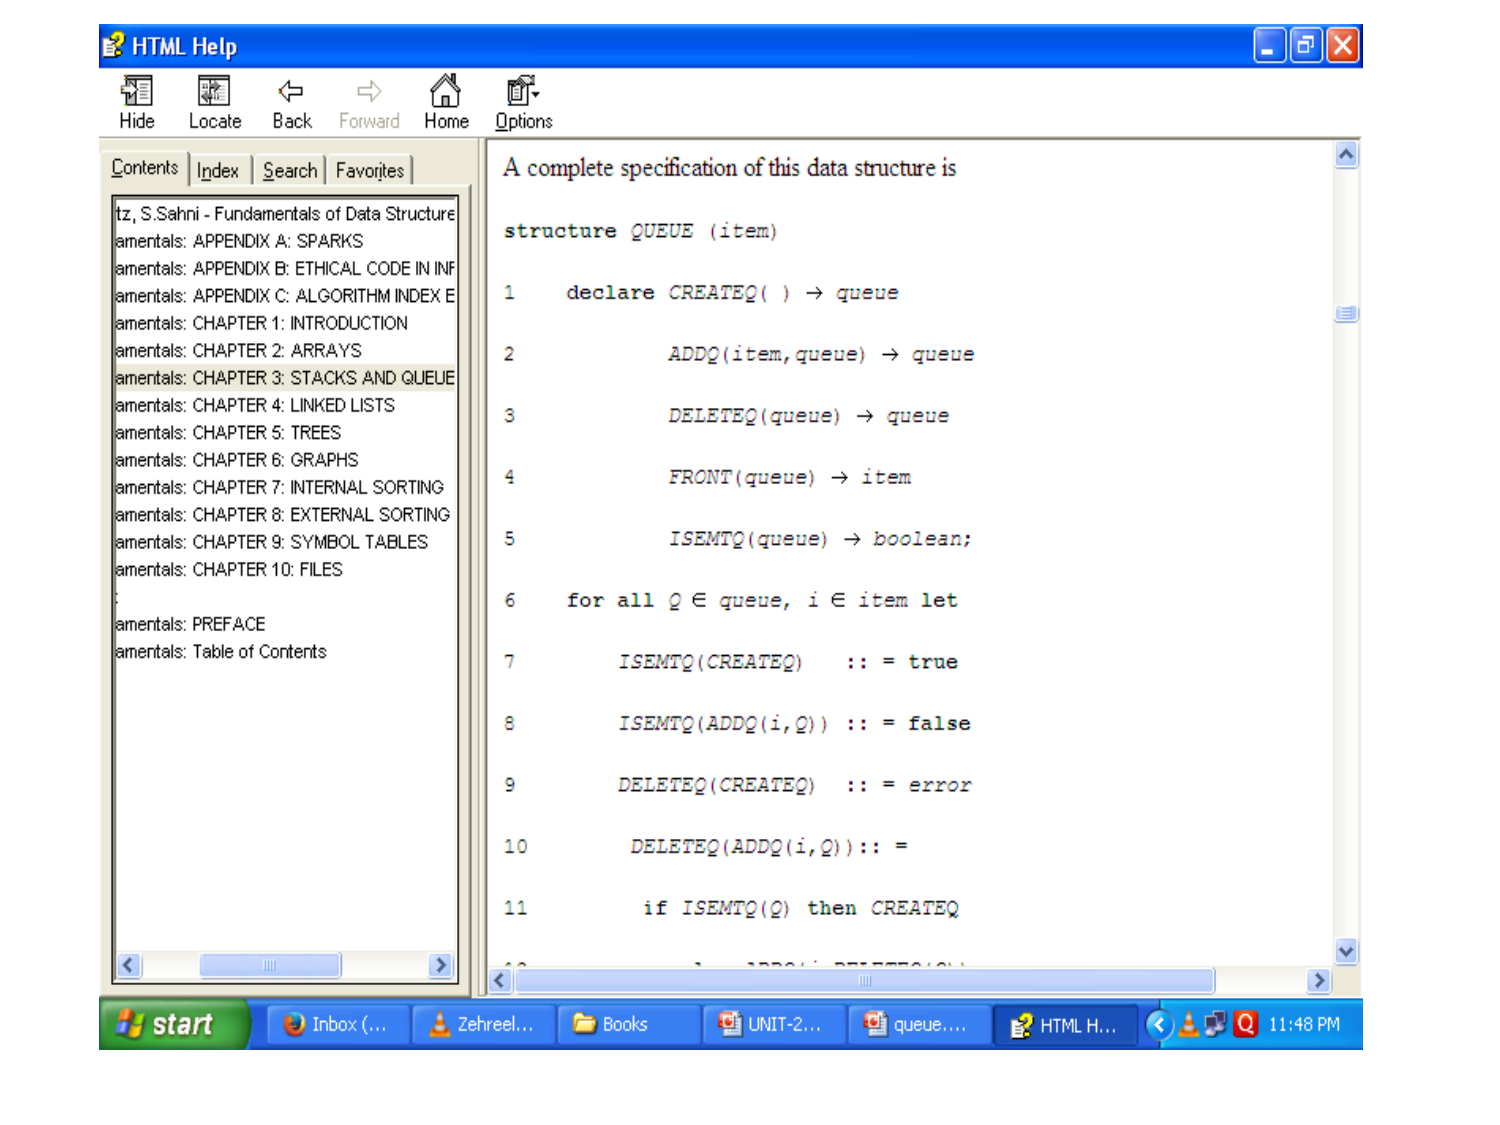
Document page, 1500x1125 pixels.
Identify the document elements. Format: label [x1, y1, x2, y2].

list [99, 24, 1363, 1051]
